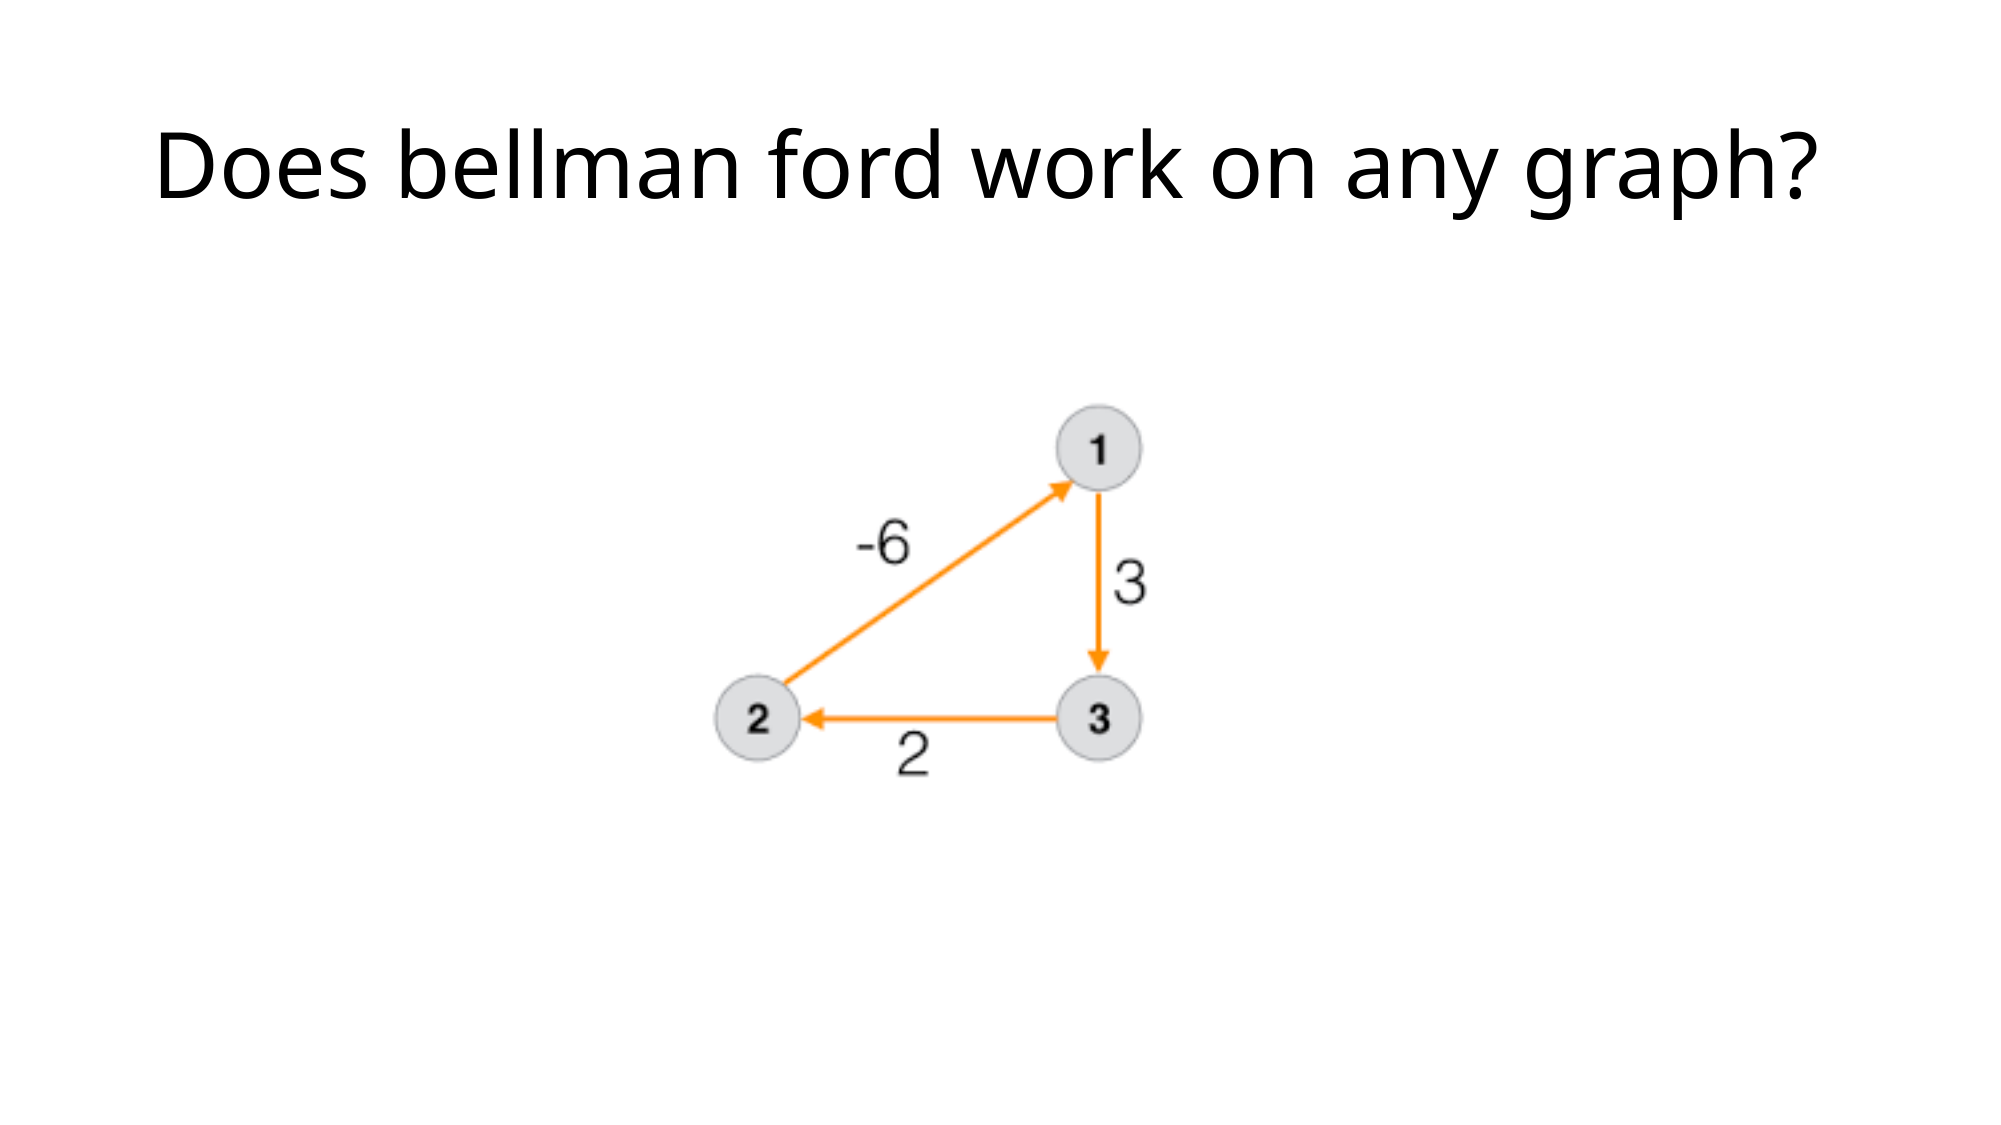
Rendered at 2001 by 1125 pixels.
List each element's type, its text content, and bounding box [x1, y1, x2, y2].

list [610, 303, 1251, 860]
title Does bellman ford work on any graph? [137, 59, 1863, 278]
